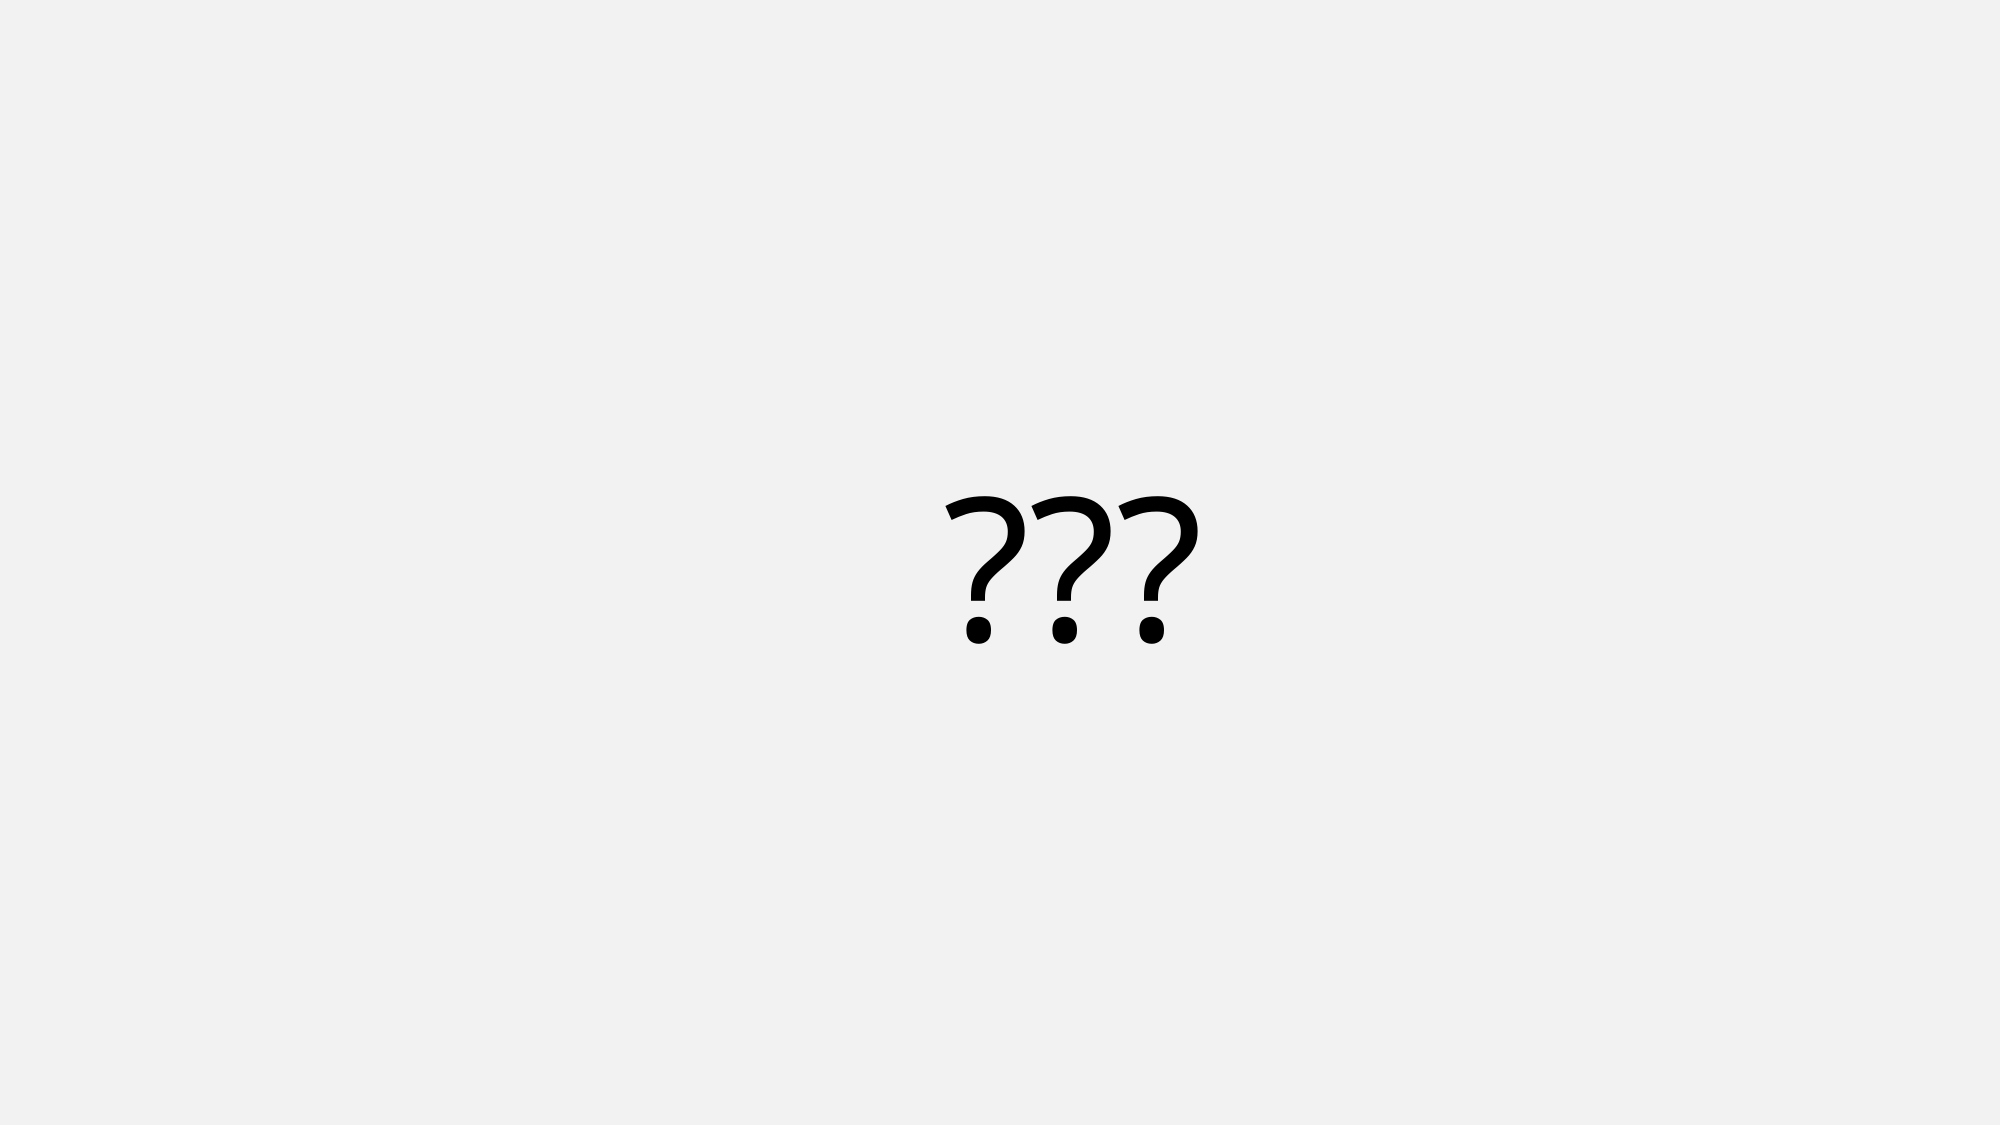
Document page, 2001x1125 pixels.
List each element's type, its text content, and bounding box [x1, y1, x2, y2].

text_box ??? [928, 433, 1259, 689]
